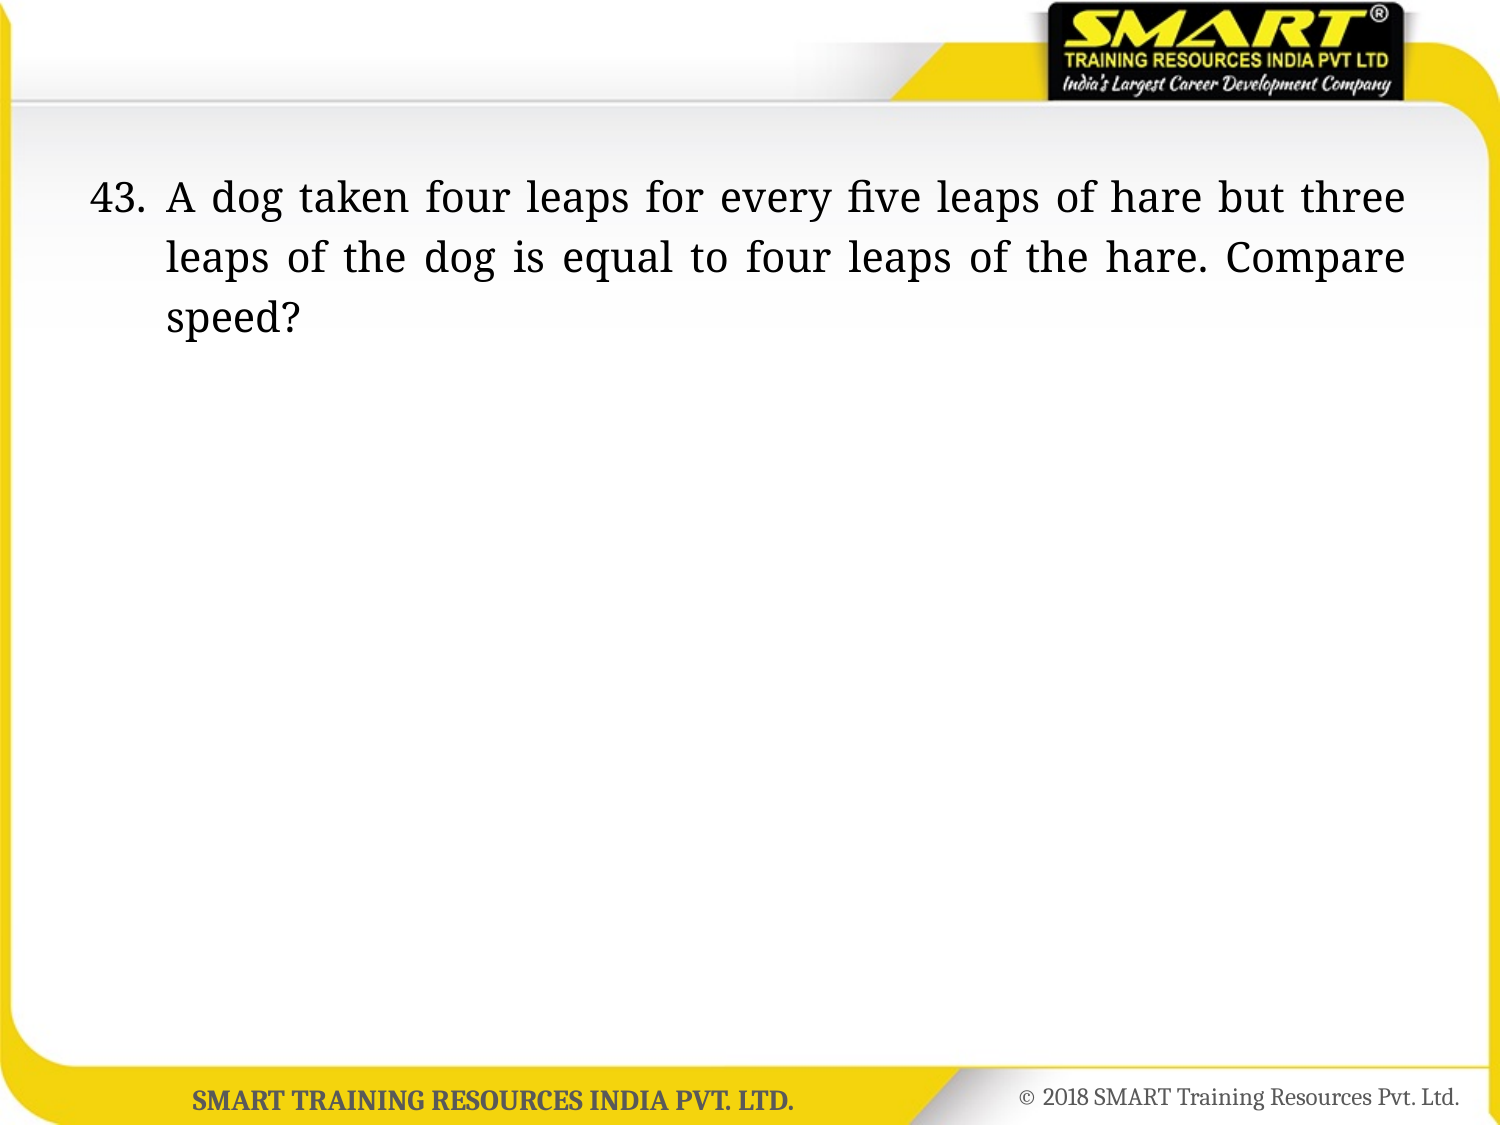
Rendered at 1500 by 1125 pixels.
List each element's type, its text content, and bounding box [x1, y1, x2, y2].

text_box 43. A dog taken four leaps for every five leaps of hare but three leaps of the dog is equal to four leaps of the hare. Compare speed? [74, 153, 1422, 349]
picture [0, 0, 1500, 1125]
